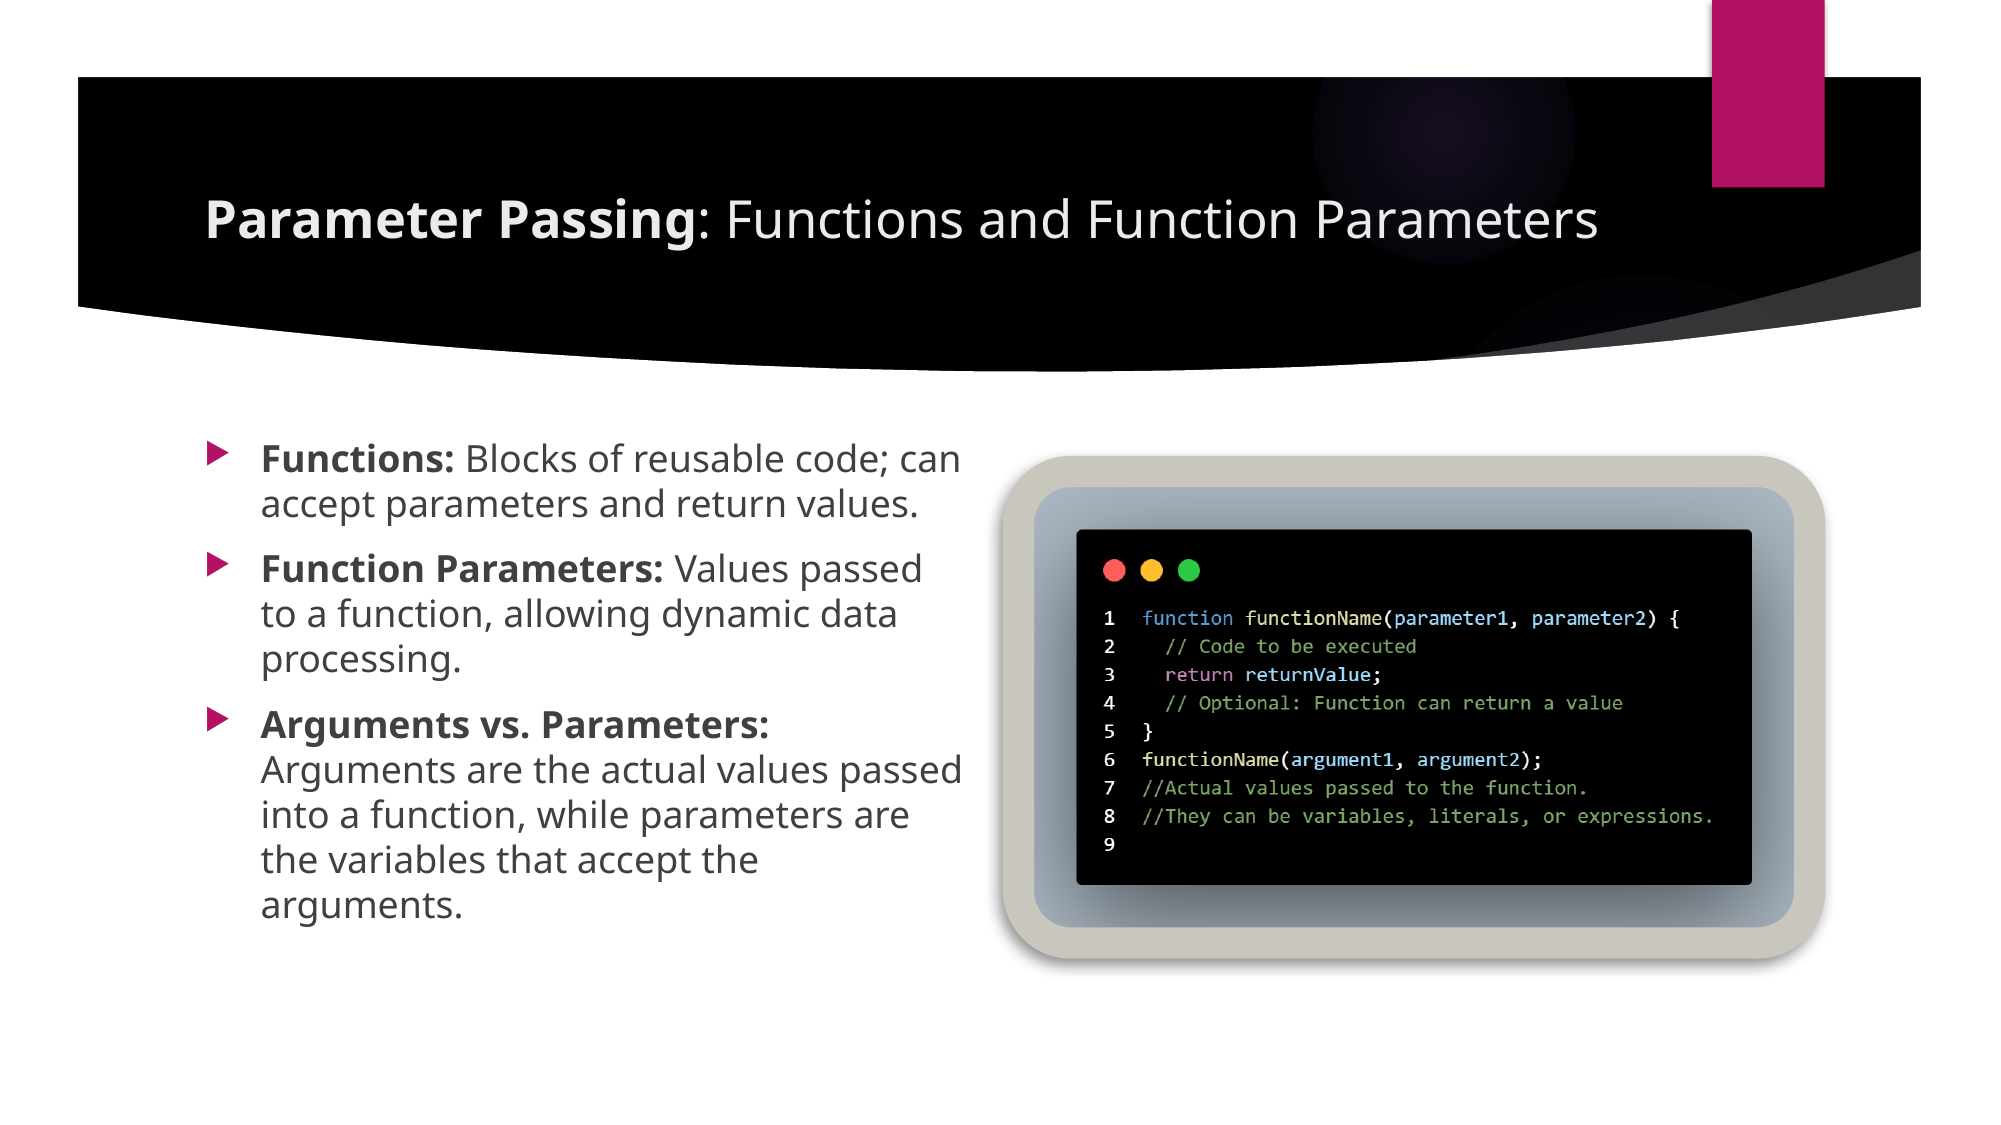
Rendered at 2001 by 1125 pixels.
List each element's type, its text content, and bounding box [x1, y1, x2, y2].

title Parameter Passing: Functions and Function Parameters [189, 159, 1627, 276]
list Functions: Blocks of reusable code; can accept parameters and return values. Function Parameters: Values passed to a function, allowing dynamic data processing. Arguments vs. Parameters: Arguments are the actual values passed into a function, while parameters are the variables that accept the arguments. [189, 427, 981, 988]
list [1018, 471, 1811, 944]
